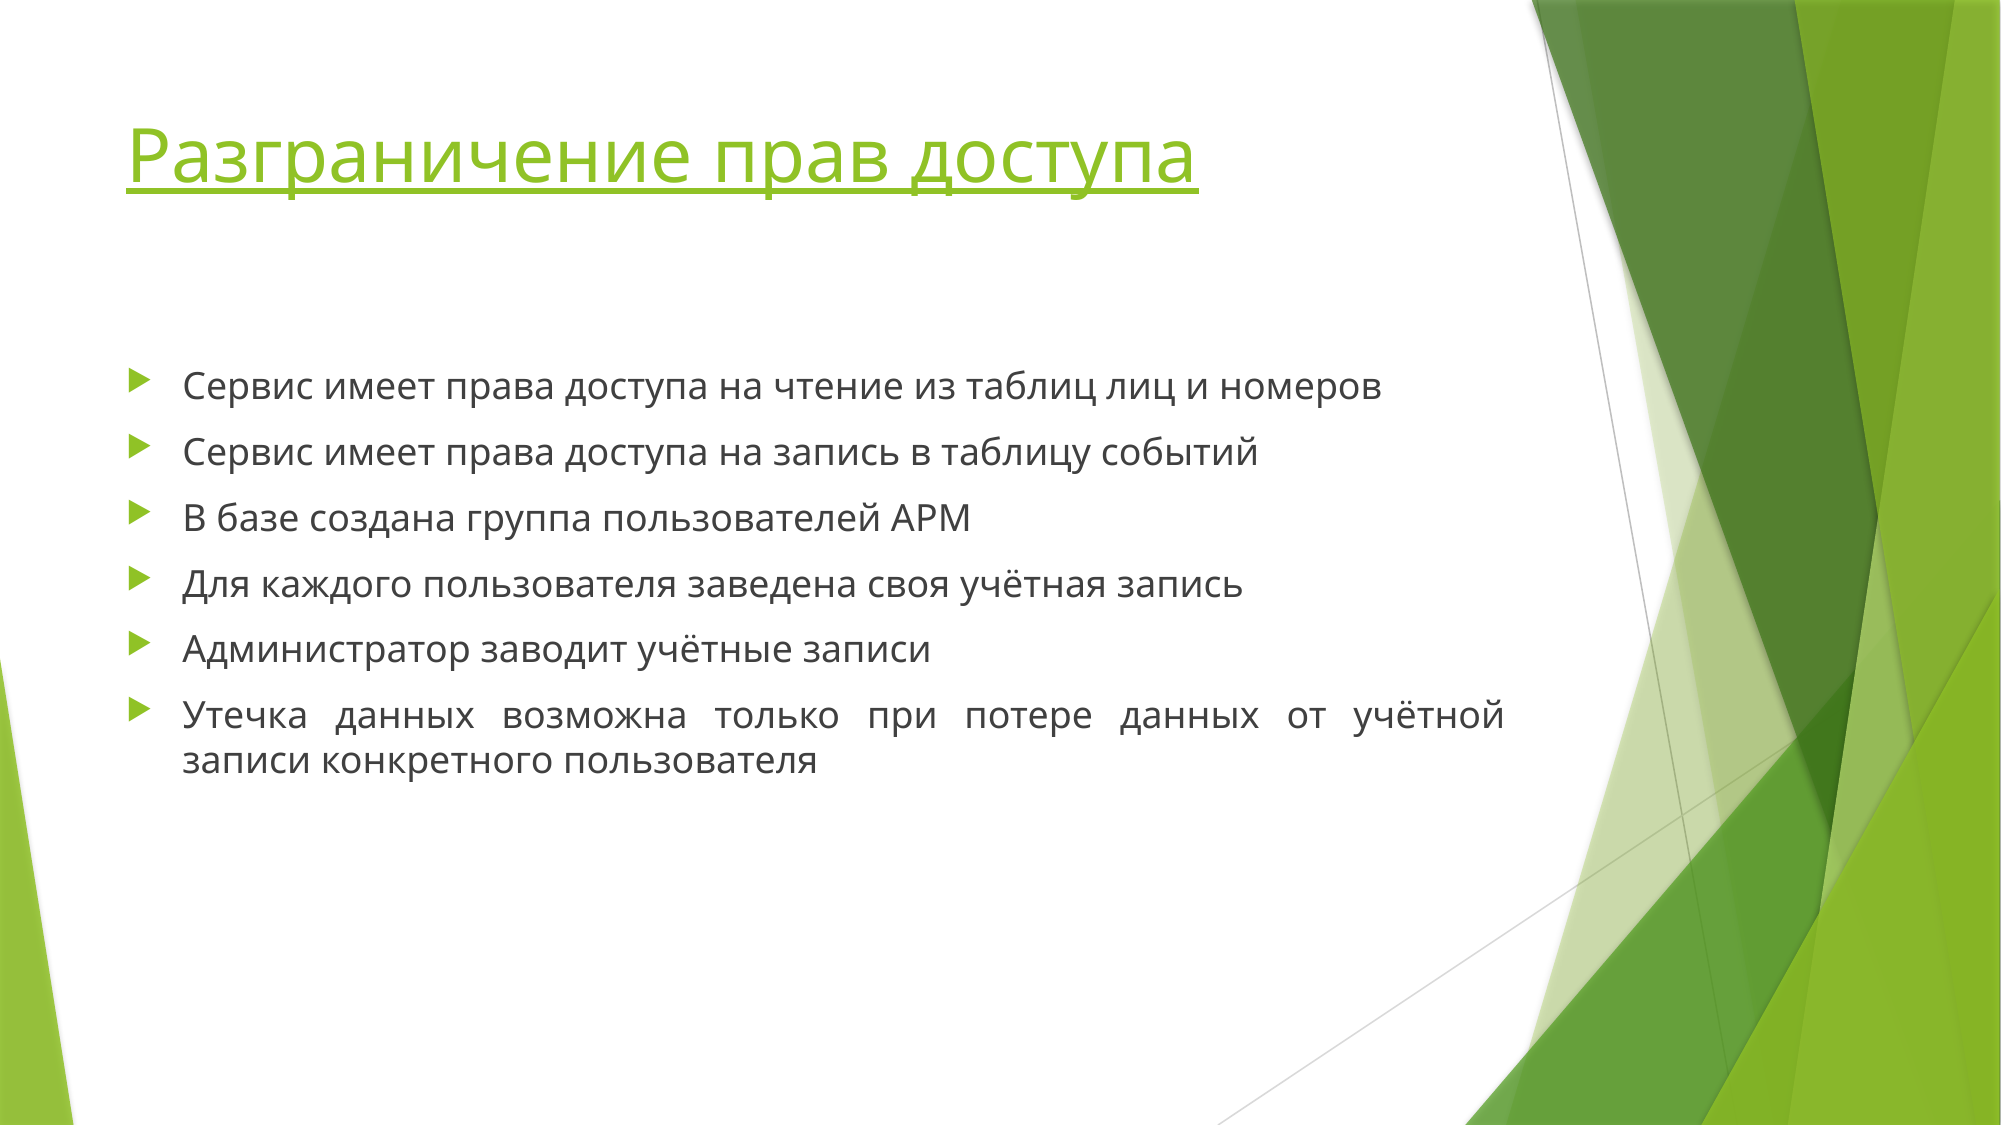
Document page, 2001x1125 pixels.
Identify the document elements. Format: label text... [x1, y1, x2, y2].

title Разграничение прав доступа [111, 99, 1522, 317]
list Сервис имеет права доступа на чтение из таблиц лиц и номеров Сервис имеет права доступа на запись в таблицу событий В базе создана группа пользователей АРМ Для каждого пользователя заведена своя учётная запись Администратор заводит учётные записи Утечка данных возможна только при потере данных от учётной записи конкретного пользователя [111, 354, 1522, 992]
